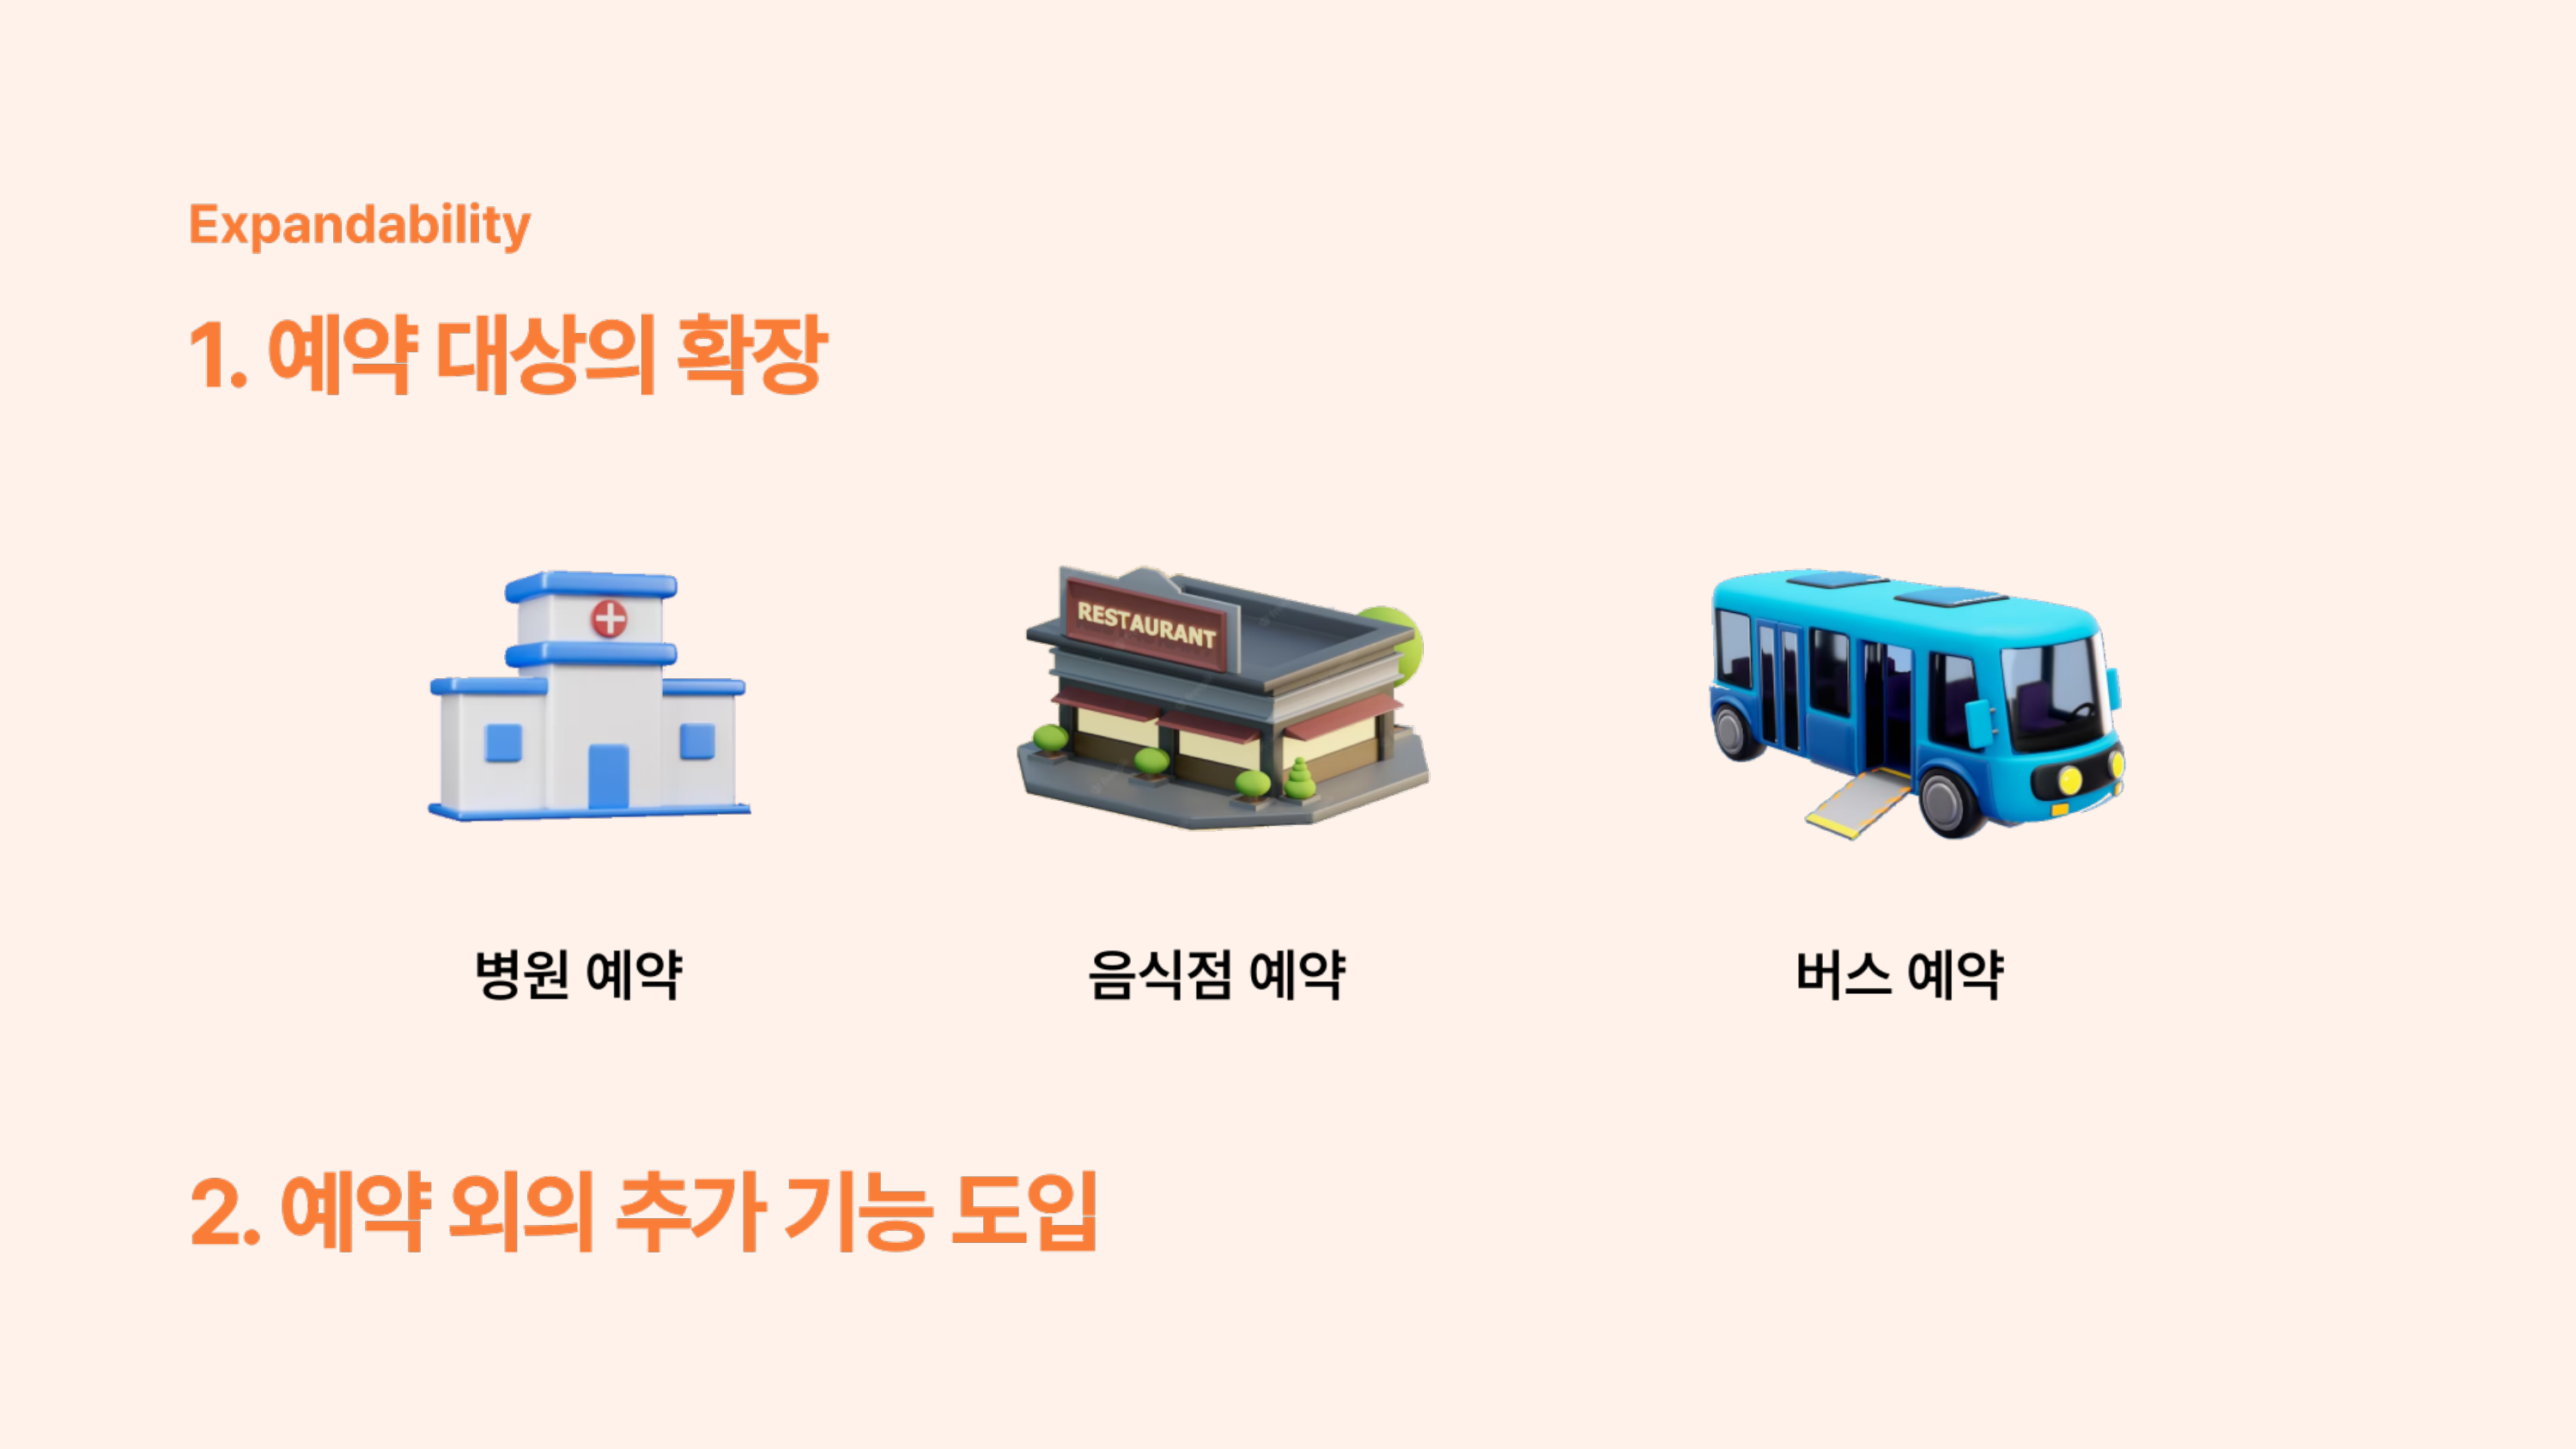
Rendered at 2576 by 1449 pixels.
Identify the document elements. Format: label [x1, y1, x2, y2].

picture [180, 179, 560, 278]
picture [1024, 928, 1377, 1028]
picture [1706, 928, 2035, 1028]
picture [385, 928, 714, 1028]
picture [175, 280, 870, 436]
text_box [1648, 431, 2182, 965]
text_box [393, 534, 890, 873]
text_box [998, 518, 1448, 864]
picture [175, 1137, 1139, 1293]
